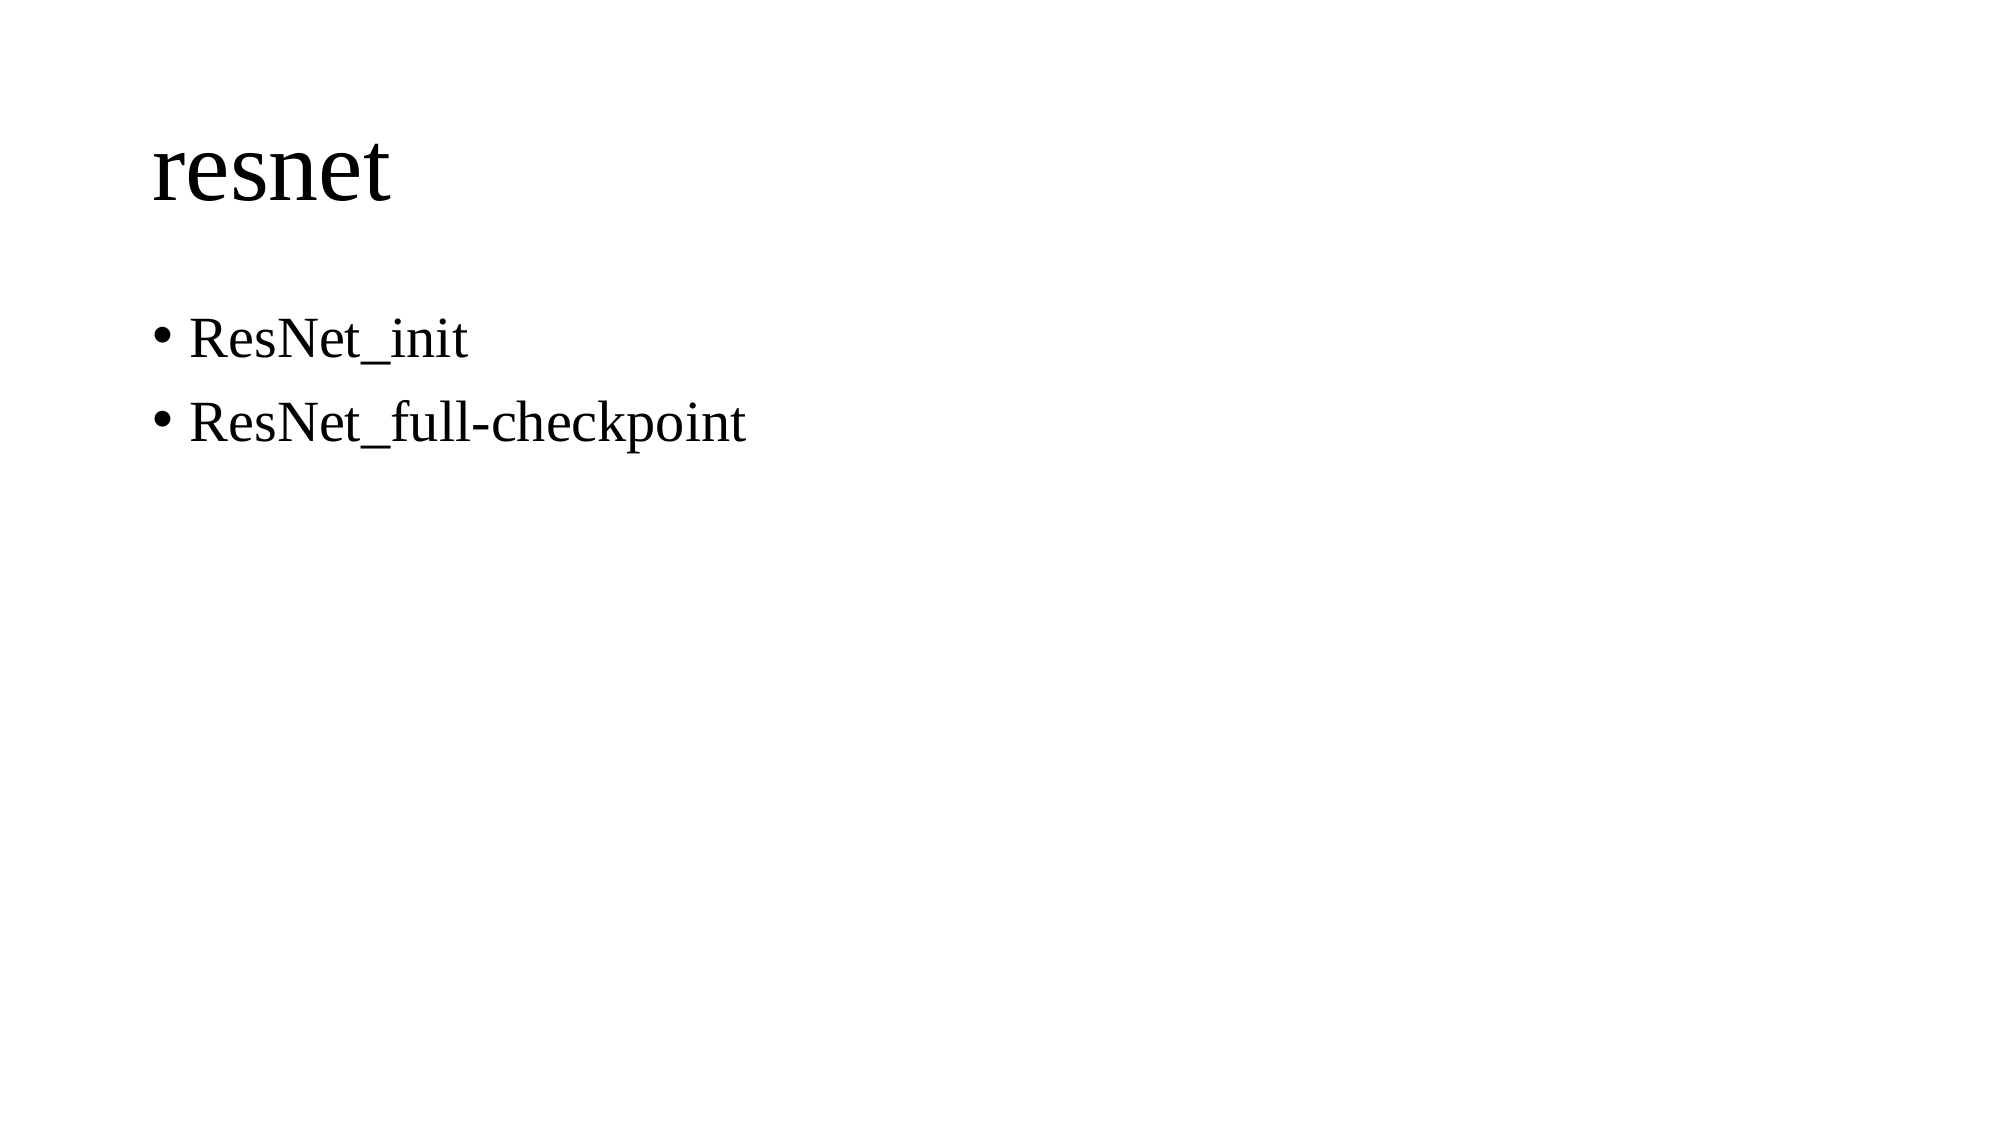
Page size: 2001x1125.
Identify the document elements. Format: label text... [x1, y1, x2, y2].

title resnet [137, 59, 1863, 278]
list ResNet_init ResNet_full-checkpoint [137, 299, 1863, 1014]
